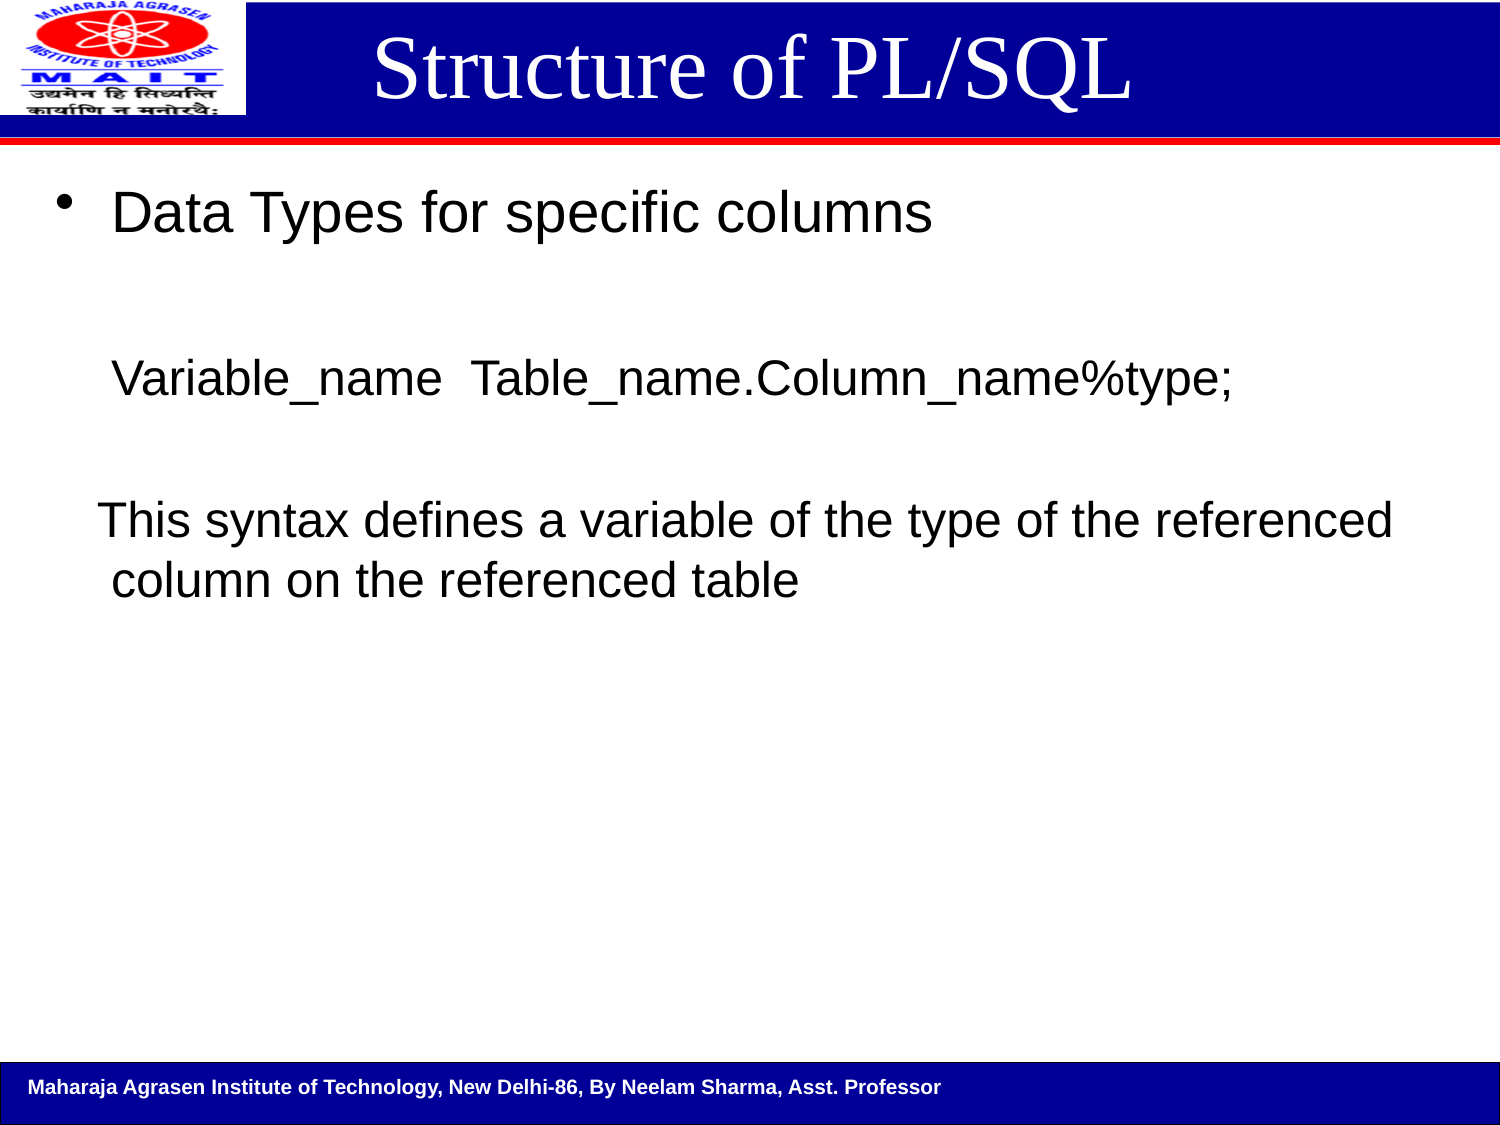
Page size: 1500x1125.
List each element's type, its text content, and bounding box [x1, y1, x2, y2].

title Structure of PL/SQL [79, 0, 1430, 166]
list Data Types for specific columns Variable_name Table_name.Column_name%type; This syntax defines a variable of the type of the referenced column on the referenced table [39, 166, 1469, 1024]
picture [0, 1, 79, 115]
